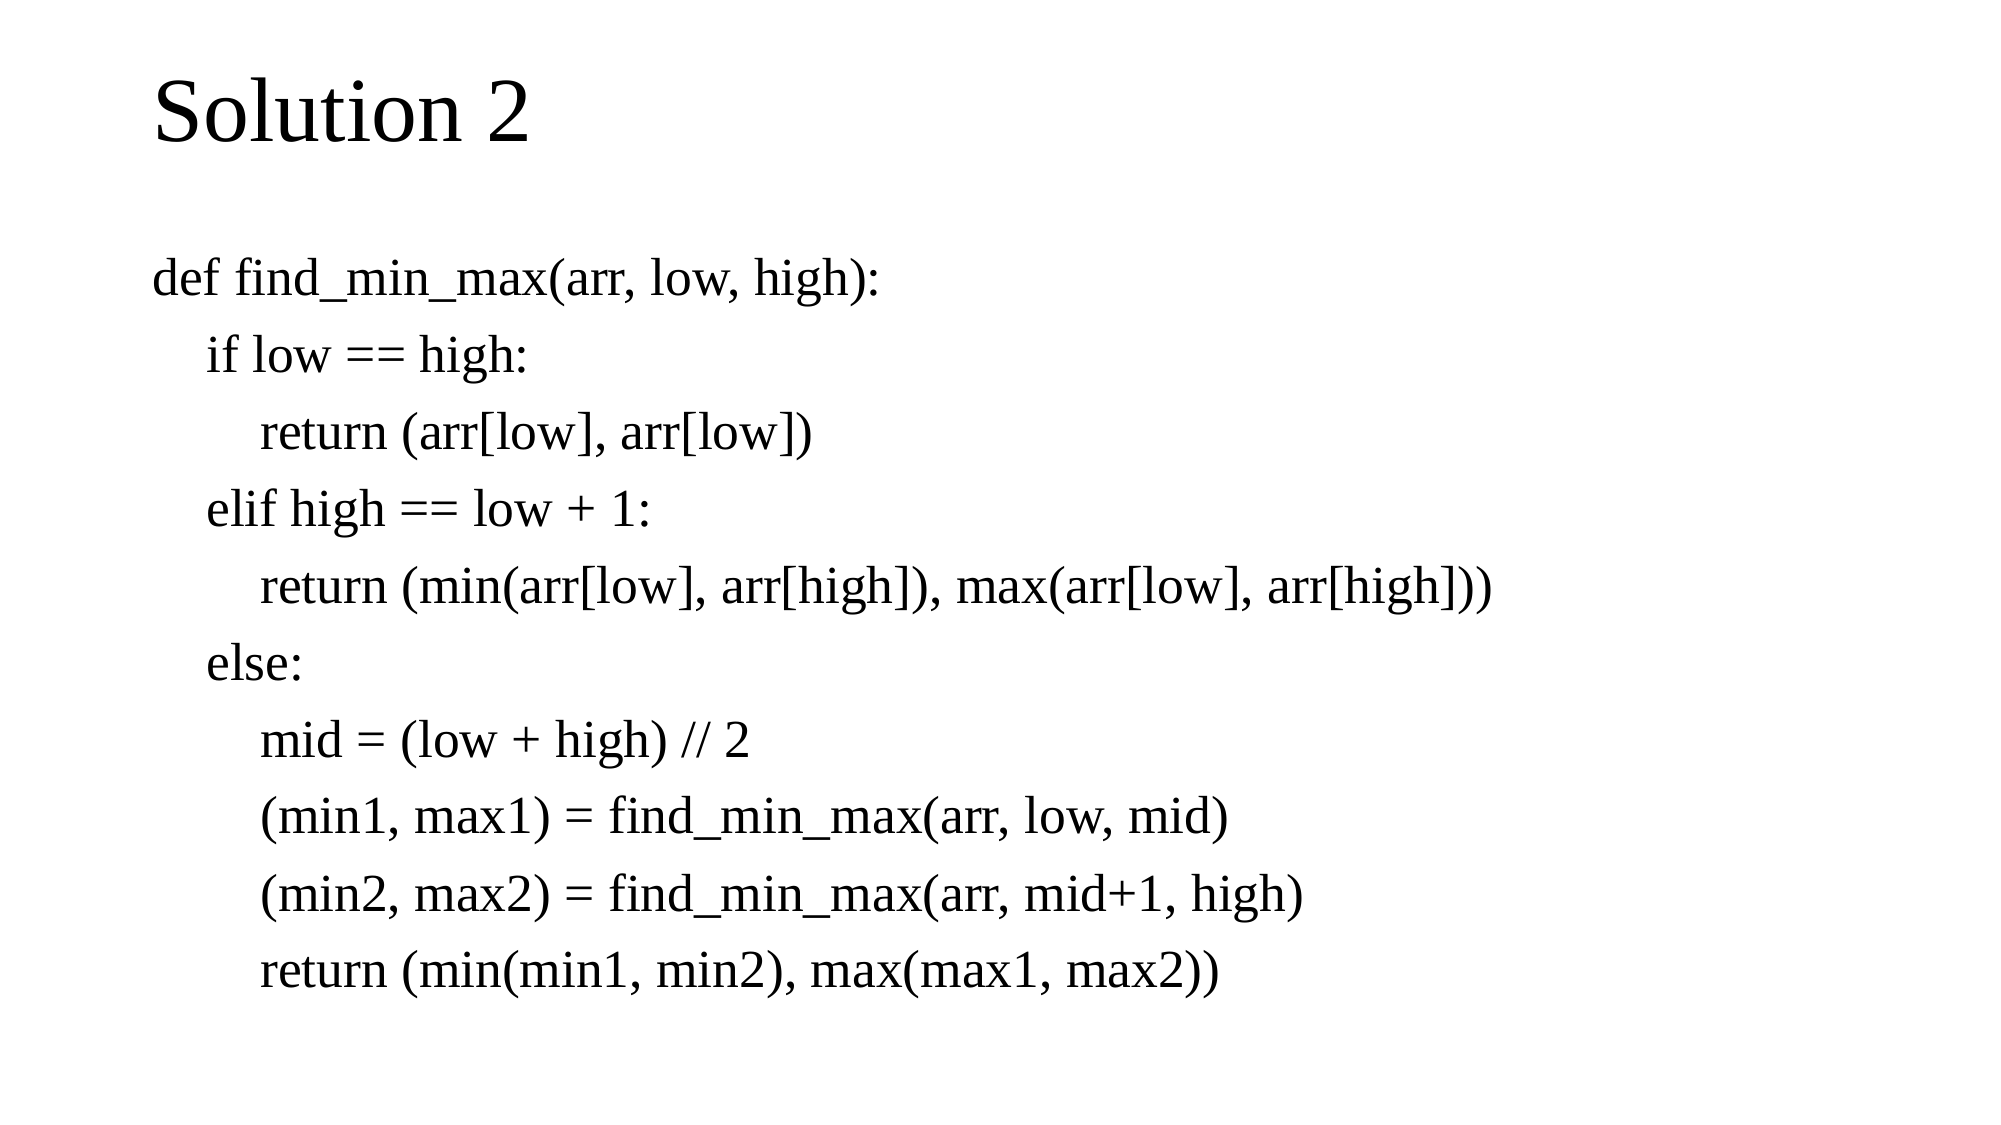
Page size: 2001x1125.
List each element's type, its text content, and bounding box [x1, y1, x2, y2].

title Solution 2 [137, 3, 1863, 221]
list def find_min_max(arr, low, high): if low == high: return (arr[low], arr[low]) elif high == low + 1: return (min(arr[low], arr[high]), max(arr[low], arr[high])) else: mid = (low + high) // 2 (min1, max1) = find_min_max(arr, low, mid) (min2, max2) = find_min_max(arr, mid+1, high) return (min(min1, min2), max(max1, max2)) [137, 241, 1863, 1014]
